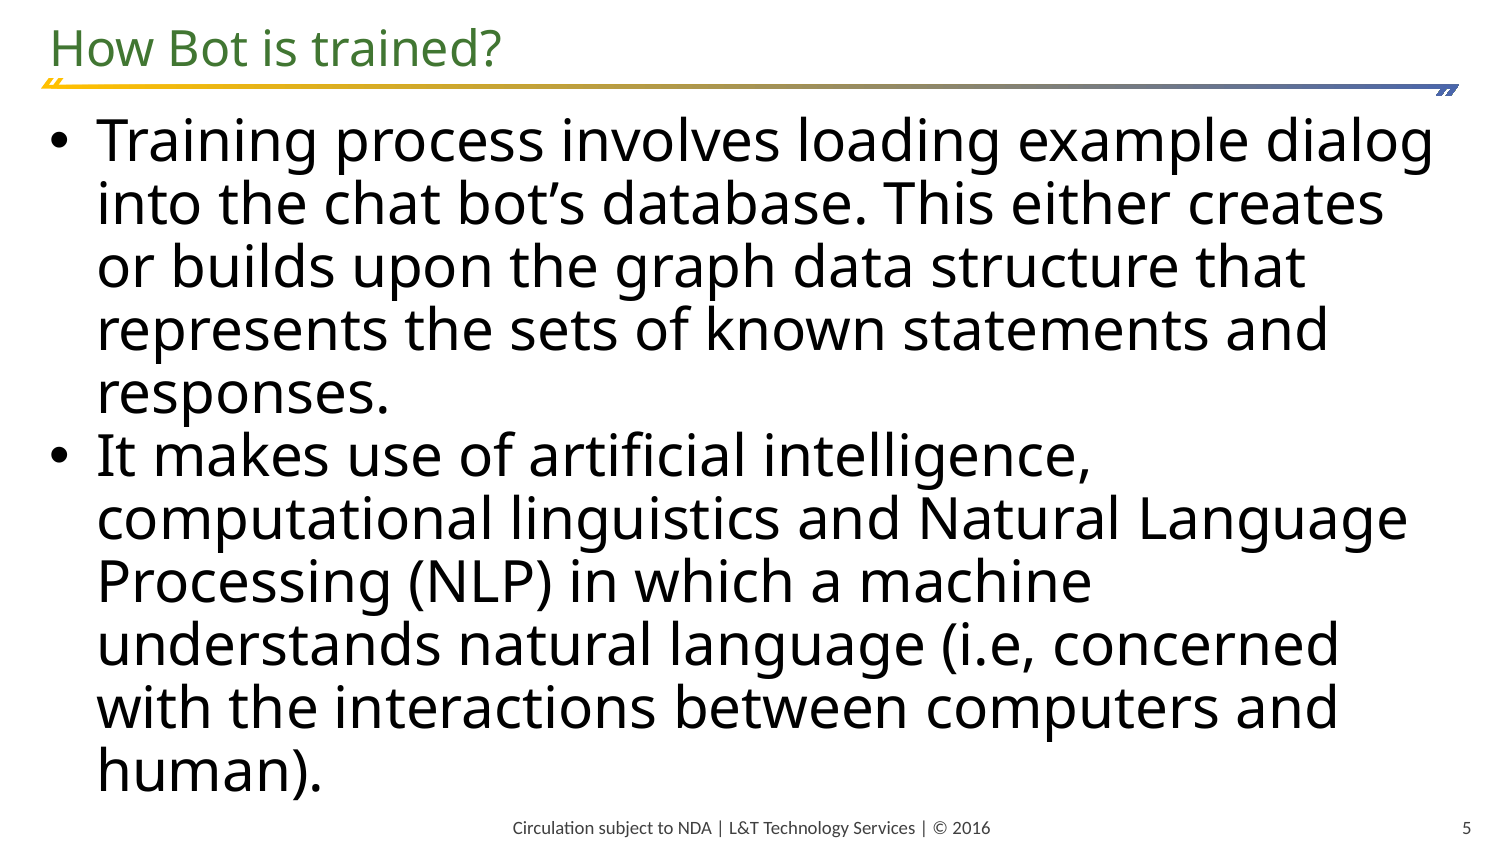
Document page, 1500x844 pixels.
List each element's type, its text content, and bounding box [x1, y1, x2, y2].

text_box [52, 79, 83, 84]
text_box Training process involves loading example dialog into the chat bot’s database. This either creates or builds upon the graph data structure that represents the sets of known statements and responses. It makes use of artificial intelligence, computational linguistics and Natural Language Processing (NLP) in which a machine understands natural language (i.e, concerned with the interactions between computers and human). [34, 104, 1455, 812]
text_box How Bot is trained? [34, 18, 1500, 79]
